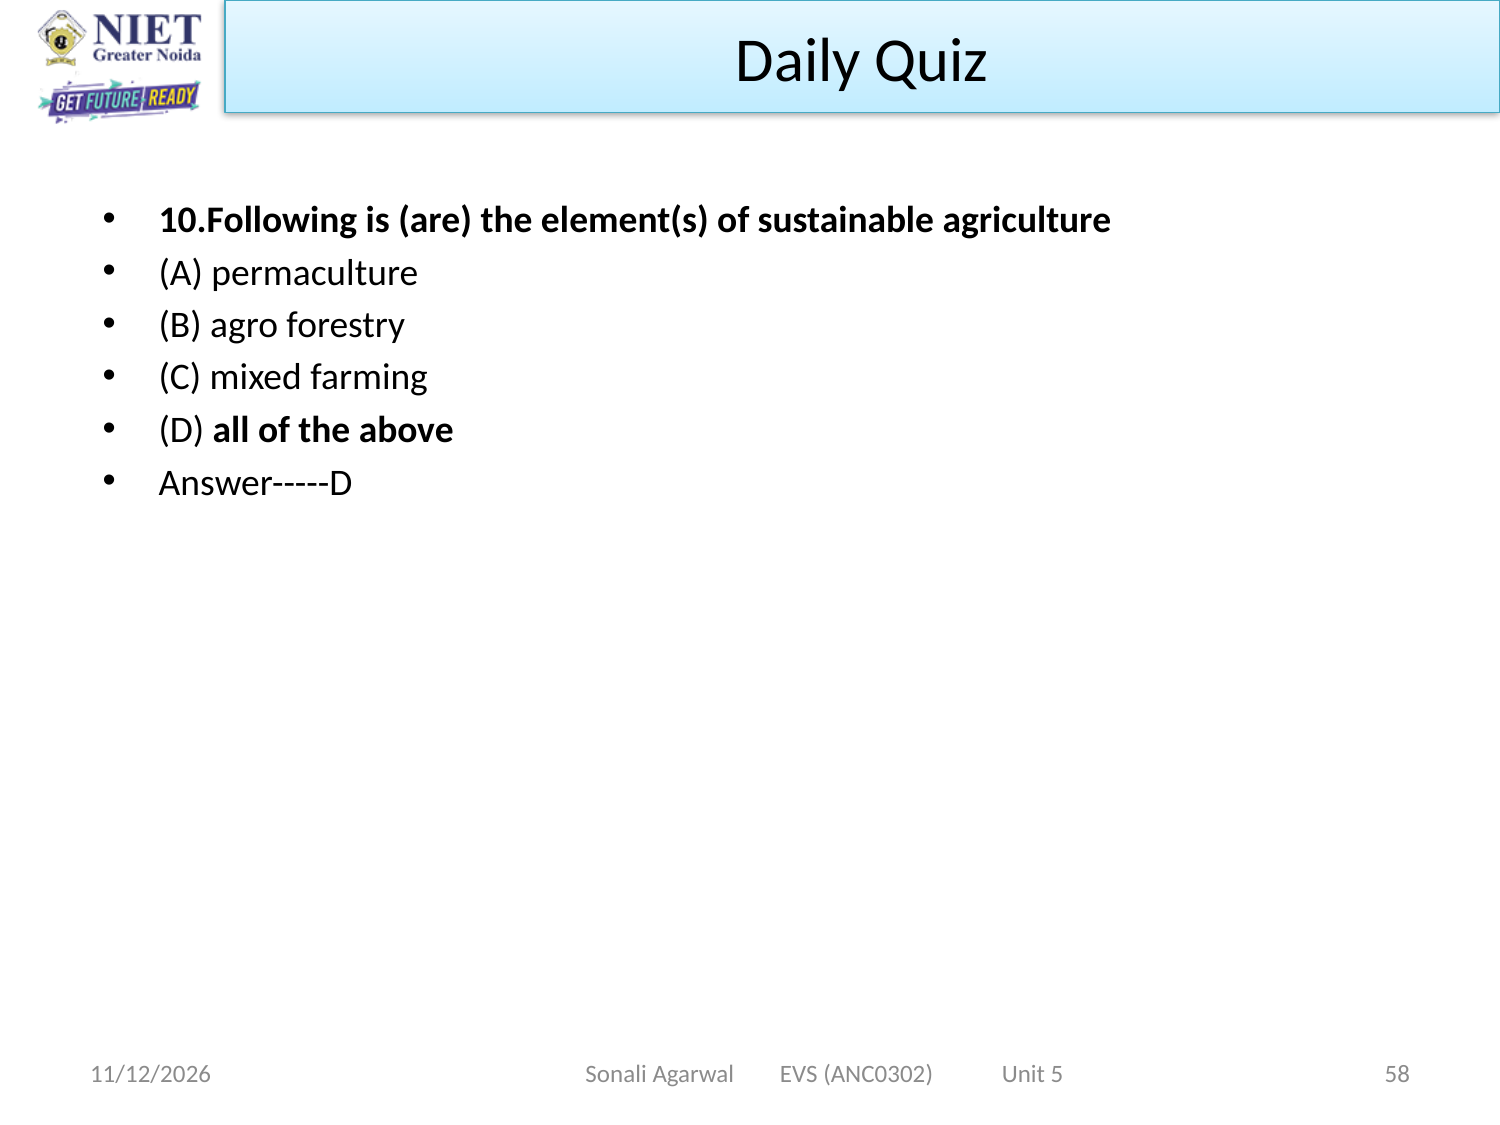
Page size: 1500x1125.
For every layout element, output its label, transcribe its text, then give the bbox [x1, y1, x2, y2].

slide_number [75, 1042, 412, 1103]
list 10.Following is (are) the element(s) of sustainable agriculture (A) permaculture (B) agro forestry (C) mixed farming (D) all of the above Answer-----D [87, 187, 1438, 930]
text_box Daily Quiz [238, 0, 1500, 113]
picture [0, 0, 238, 135]
footer Sonali Agarwal EVS (ANC0302) Unit 5 [412, 1042, 1074, 1103]
slide_number 58 [1074, 1042, 1425, 1103]
